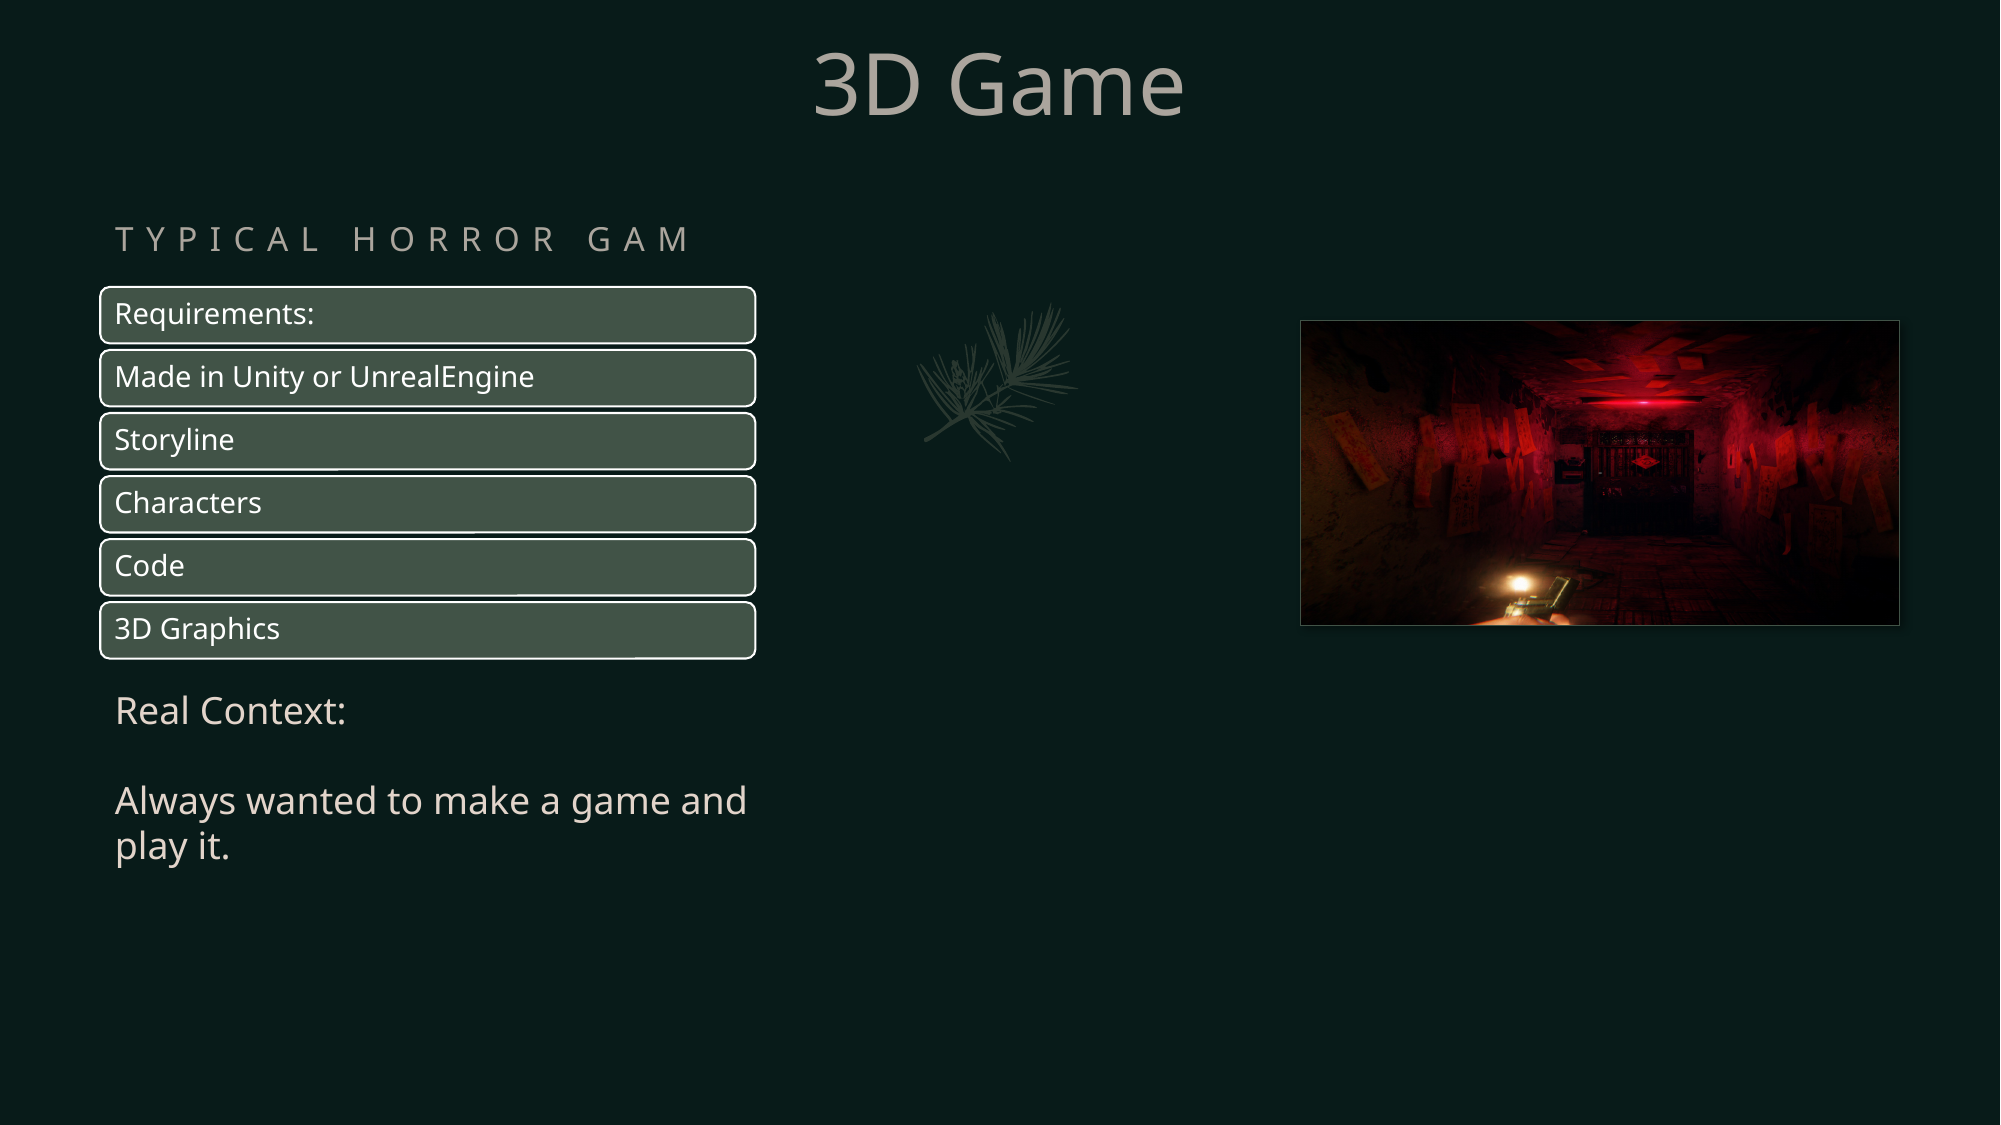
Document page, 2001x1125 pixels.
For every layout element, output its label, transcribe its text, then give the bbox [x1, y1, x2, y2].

text_box Real Context: Always wanted to make a game and play it. [100, 679, 831, 875]
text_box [100, 283, 756, 663]
subtitle Typical Horror game in a forest [100, 190, 1189, 266]
picture [1300, 320, 1900, 626]
title 3D Game [303, 32, 1697, 142]
